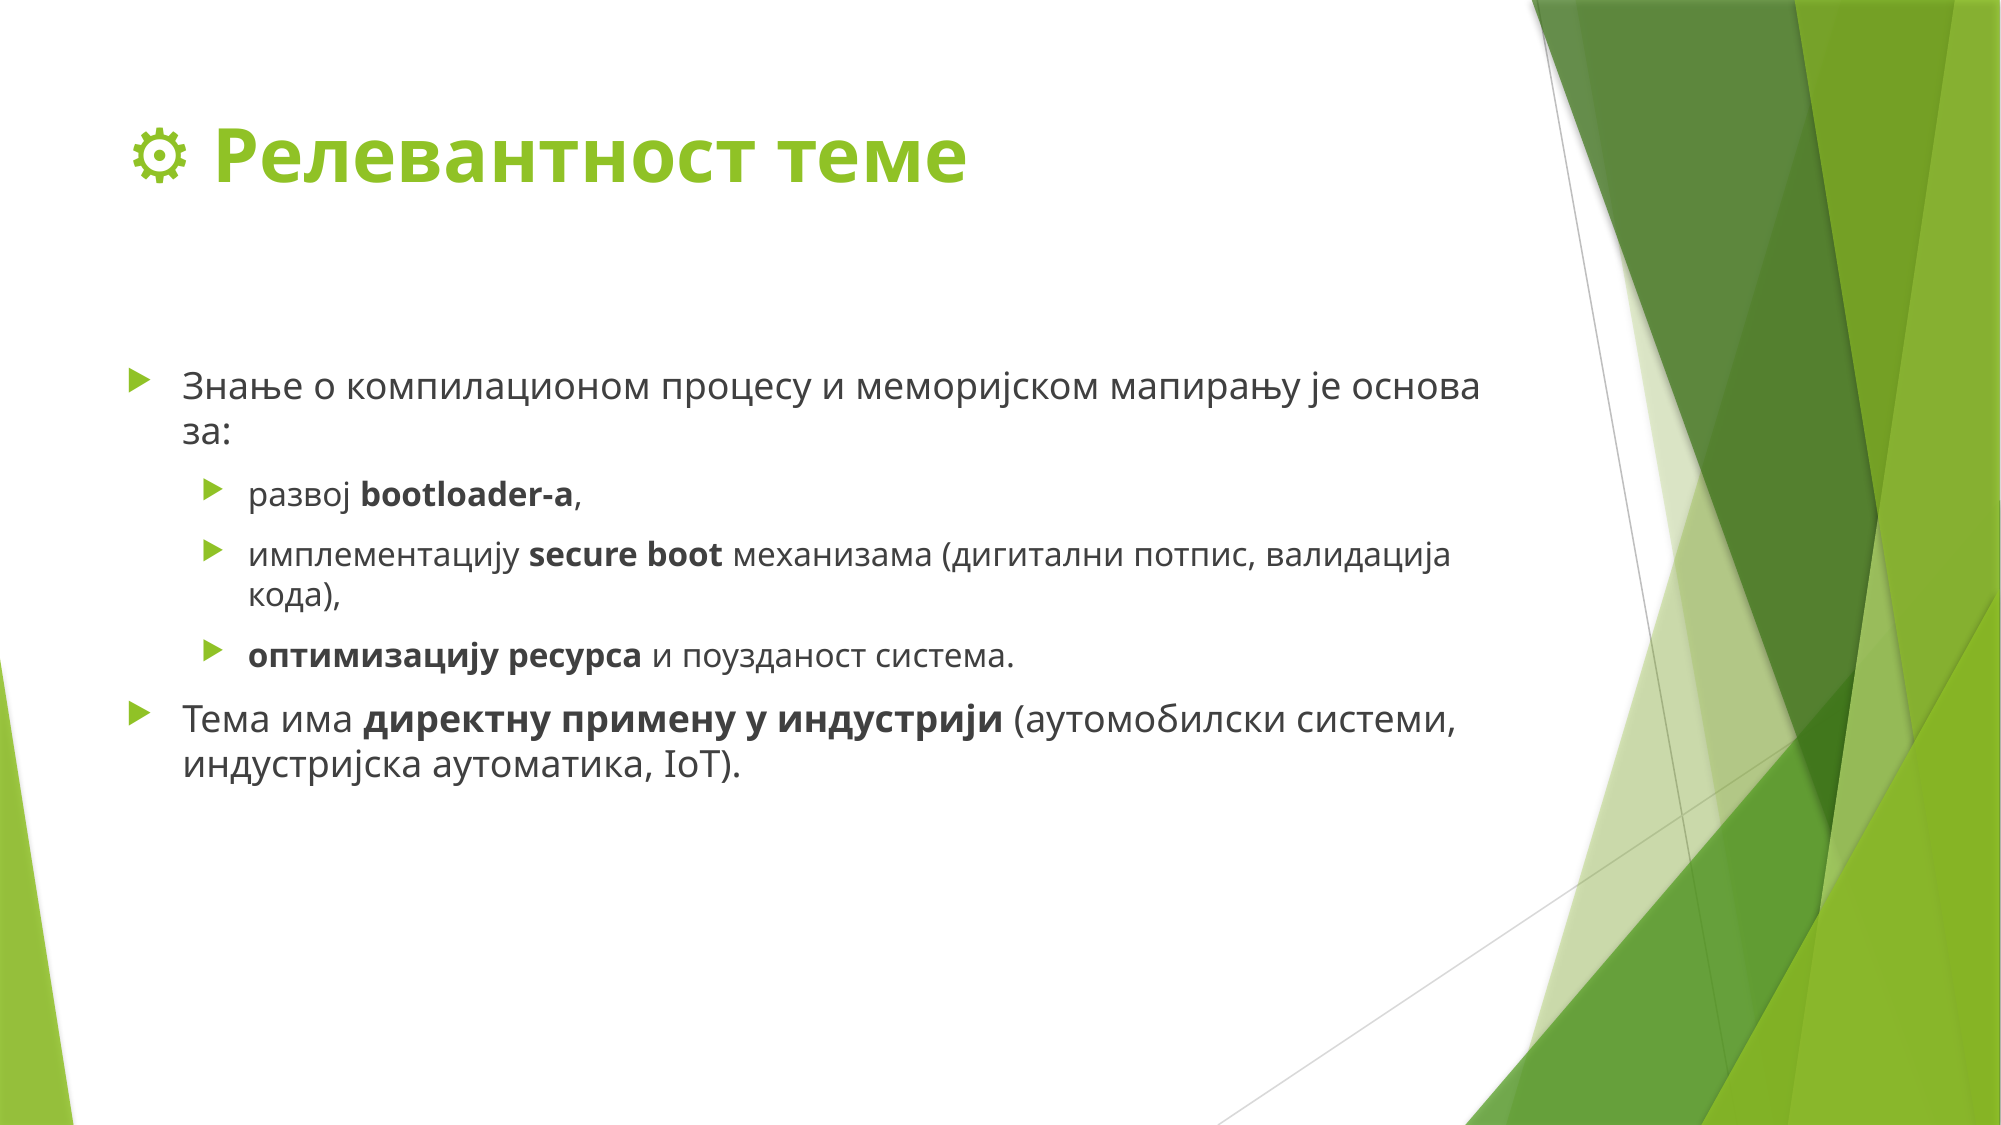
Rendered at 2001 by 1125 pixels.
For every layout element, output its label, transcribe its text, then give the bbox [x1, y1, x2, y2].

title ⚙️ Релевантност теме [111, 99, 1522, 317]
list Знање о компилационом процесу и меморијском мапирању је основа за: развој bootloader-а, имплементацију secure boot механизама (дигитални потпис, валидација кода), оптимизацију ресурса и поузданост система. Тема има директну примену у индустрији (аутомобилски системи, индустријска аутоматика, IoT). [111, 354, 1522, 992]
